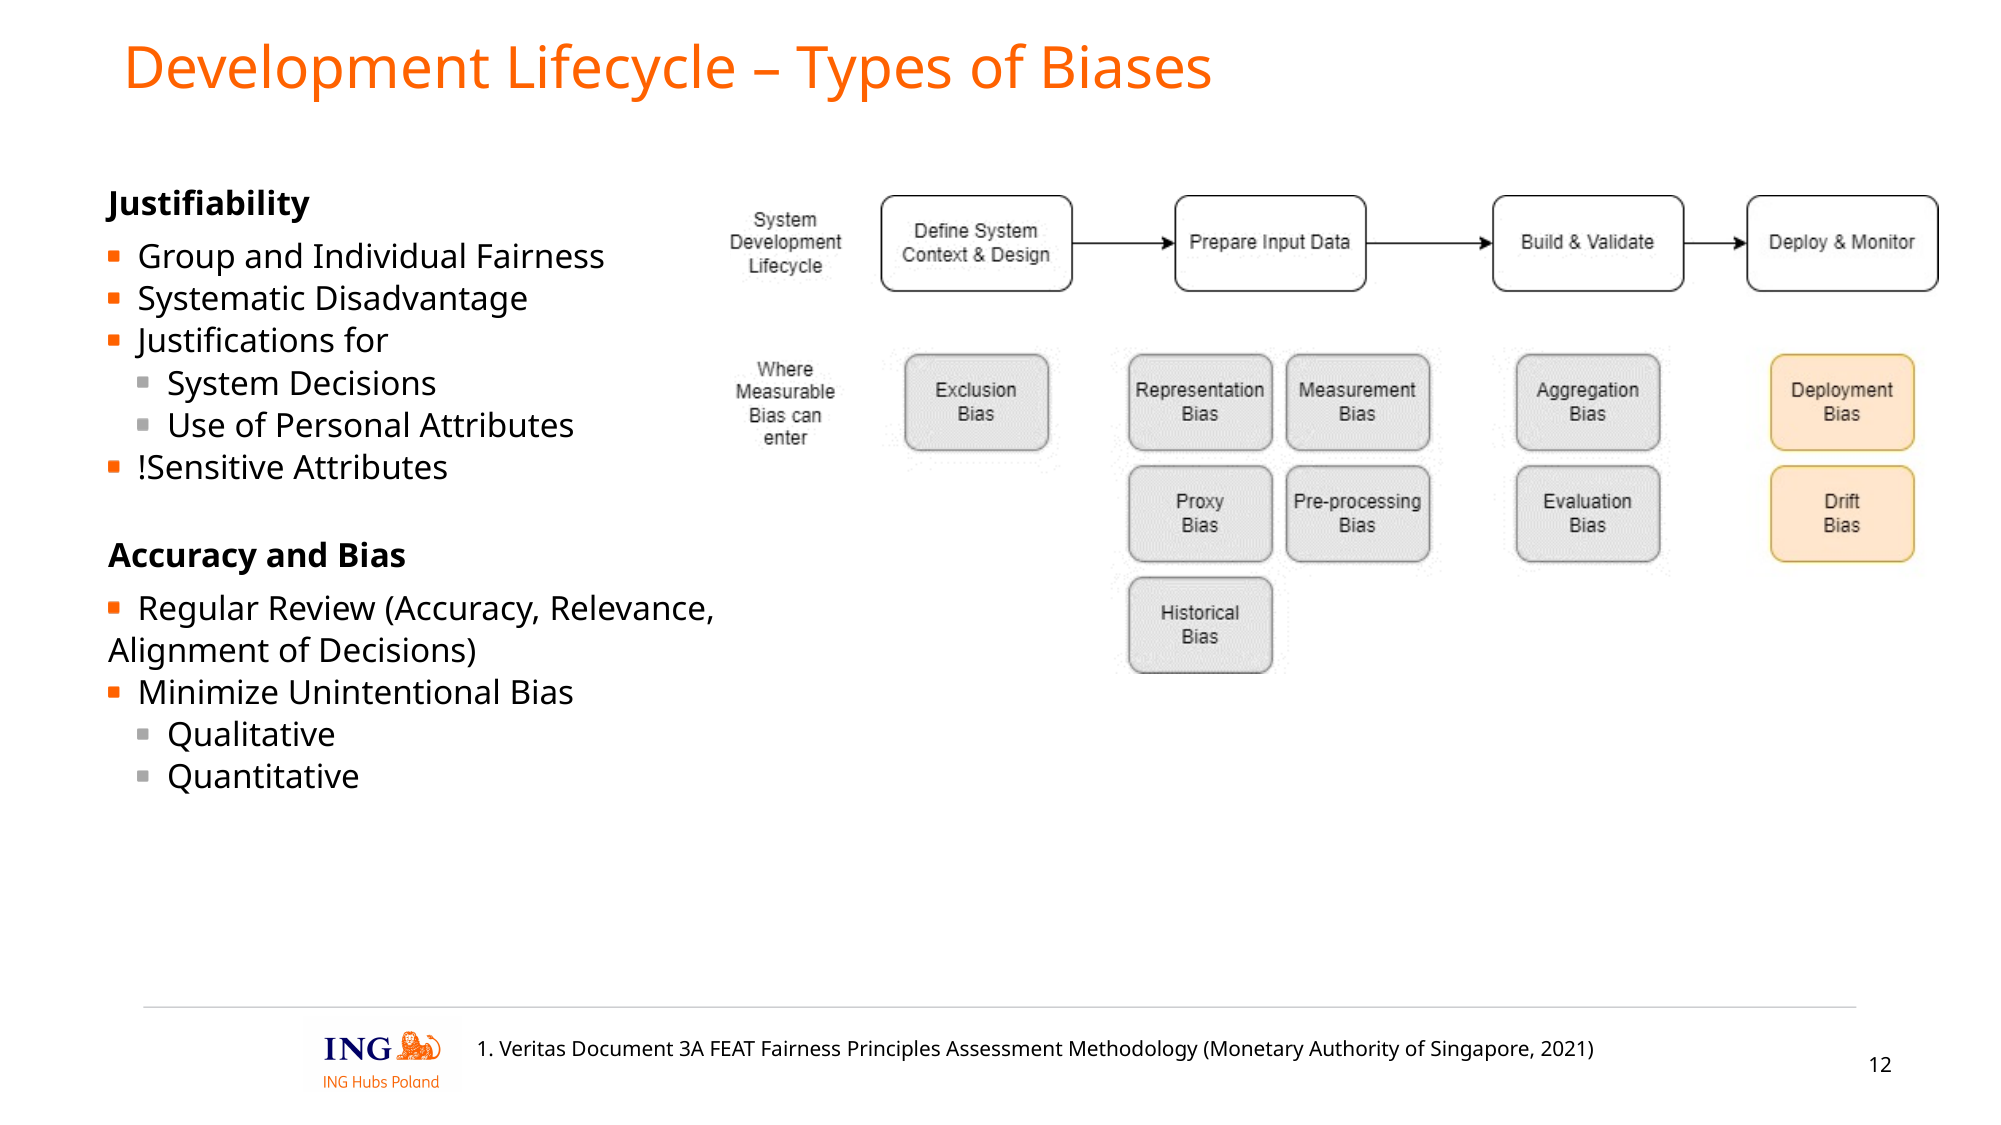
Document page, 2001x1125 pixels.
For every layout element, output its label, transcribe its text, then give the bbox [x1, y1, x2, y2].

picture [108, 680, 132, 704]
picture [108, 244, 132, 268]
picture [108, 286, 132, 310]
picture [303, 1016, 462, 1092]
picture [137, 370, 161, 394]
text_box 1. Veritas Document 3A FEAT Fairness Principles Assessment Methodology (Monetary Authority of Singapore, 2021) [462, 1028, 1784, 1069]
list Justifiability Group and Individual Fairness Systematic Disadvantage Justifications for System Decisions Use of Personal Attributes !Sensitive Attributes Accuracy and Bias Regular Review (Accuracy, Relevance, Alignment of Decisions) Minimize Unintentional Bias Qualitative Quantitative [108, 187, 1893, 1017]
picture [137, 764, 161, 788]
picture [730, 195, 1939, 674]
picture [137, 722, 161, 746]
picture [108, 595, 132, 620]
text_box Development Lifecycle – Types of Biases [108, 2, 1893, 137]
picture [108, 328, 132, 352]
picture [137, 412, 161, 437]
picture [108, 454, 132, 479]
slide_number 12 [1810, 1050, 1892, 1082]
